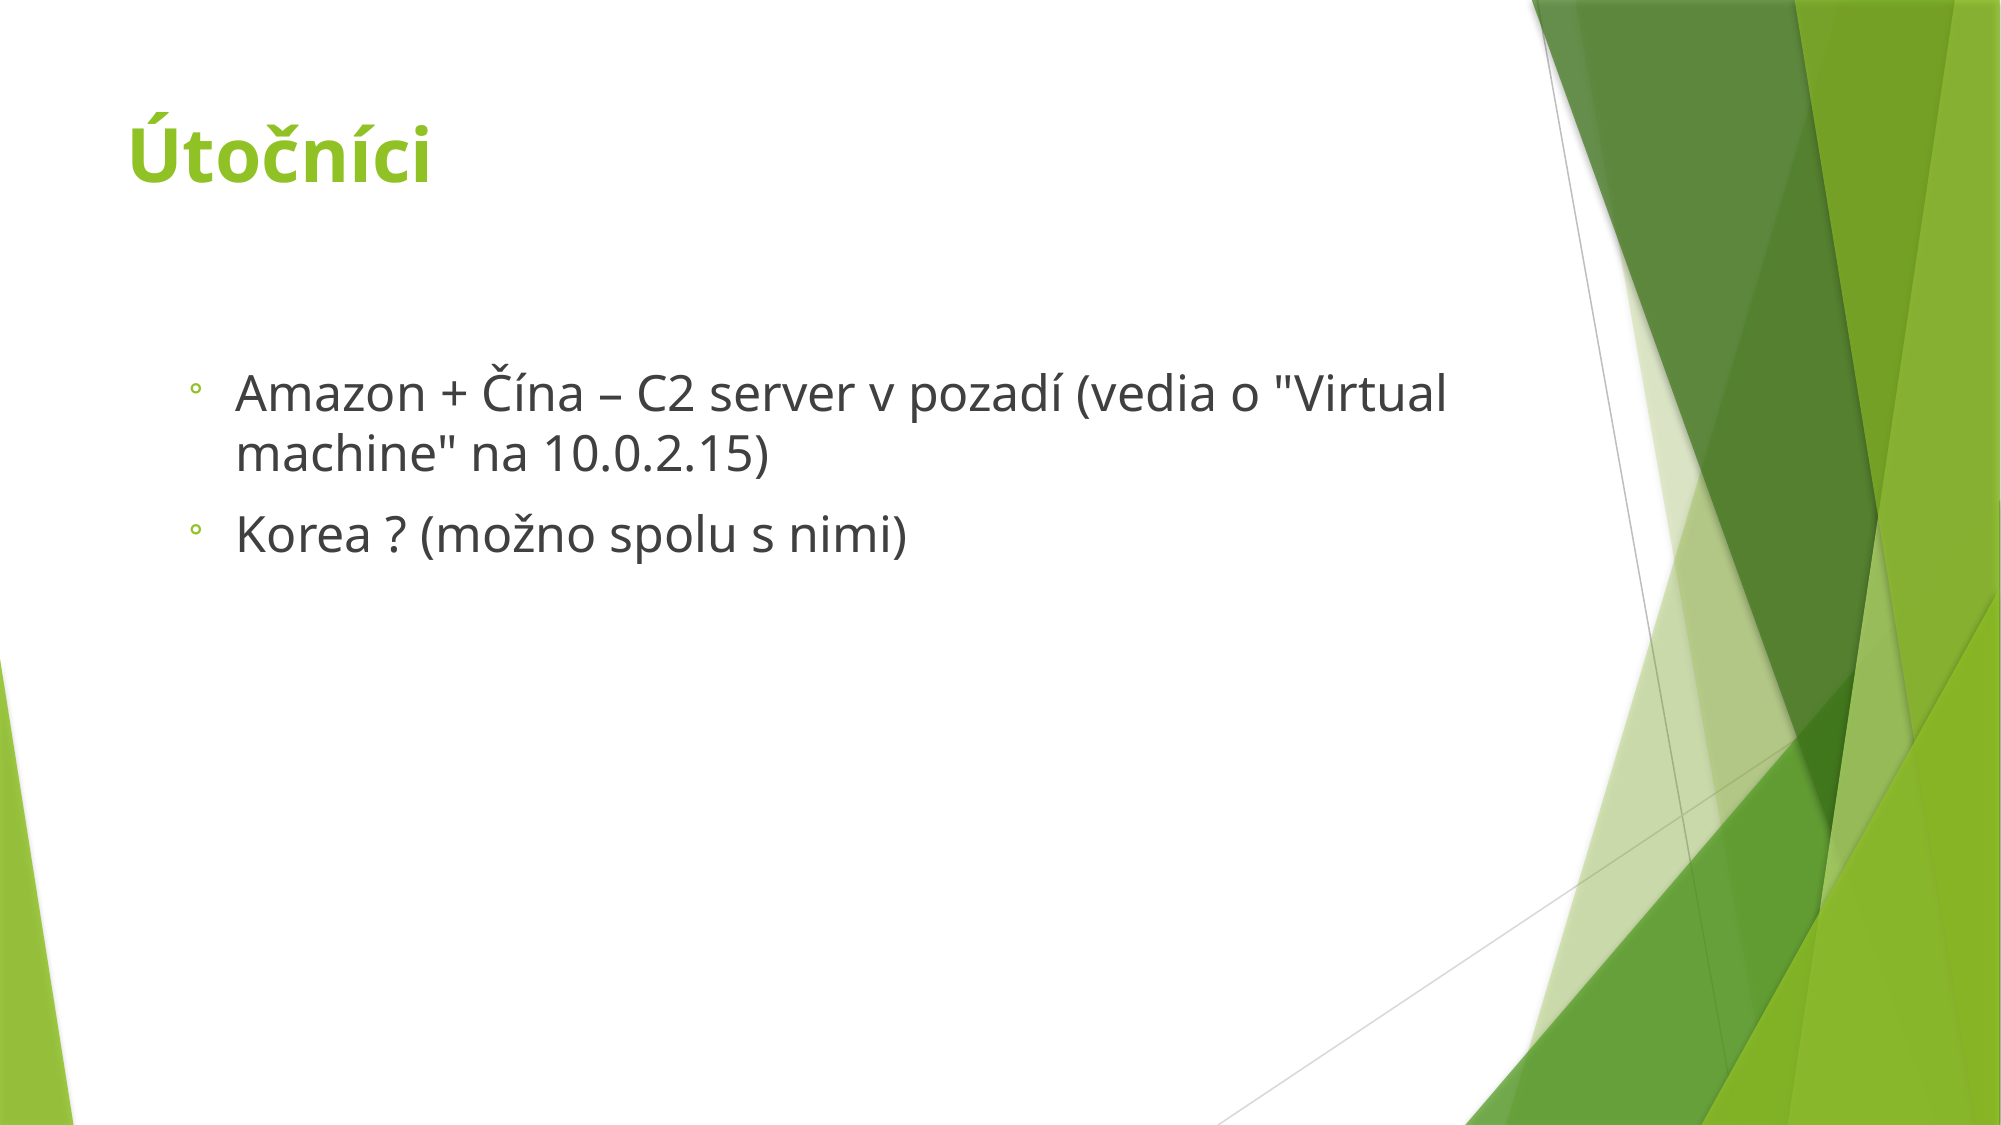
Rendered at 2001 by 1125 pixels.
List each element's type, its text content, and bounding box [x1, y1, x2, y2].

title Útočníci [111, 99, 1522, 317]
list Amazon + Čína – C2 server v pozadí (vedia o "Virtual machine" na 10.0.2.15) Korea ? (možno spolu s nimi) [111, 354, 1522, 992]
